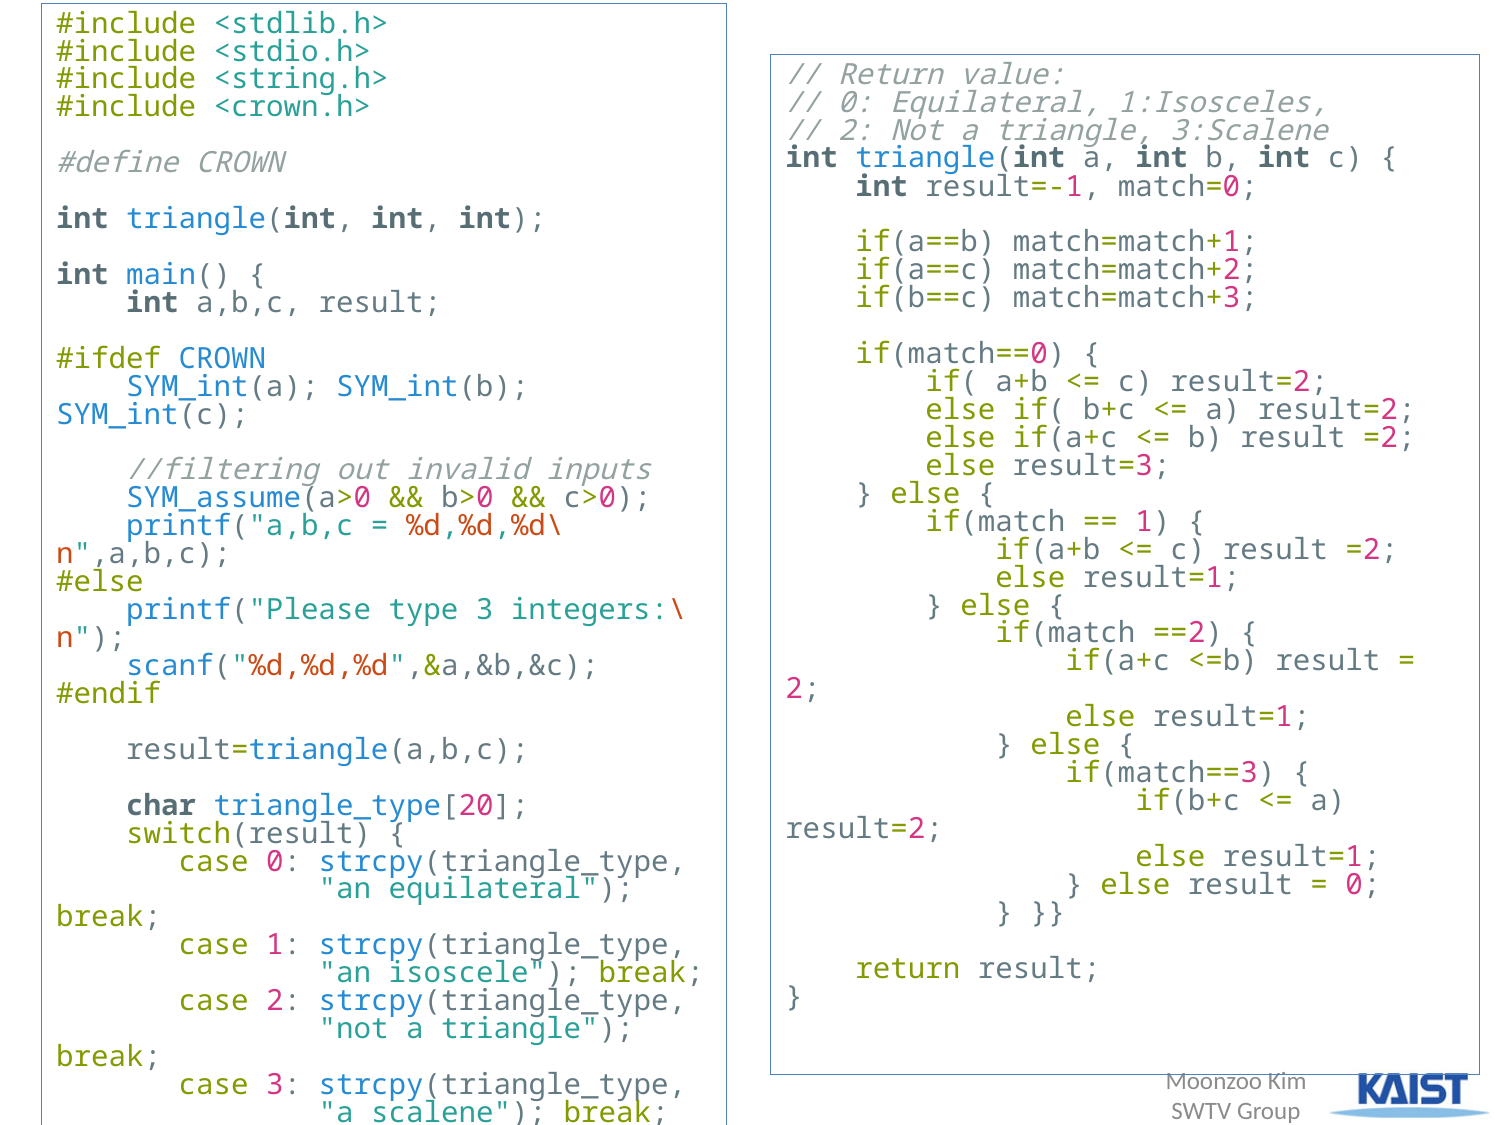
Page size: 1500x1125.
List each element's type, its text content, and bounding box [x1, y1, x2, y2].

text_box #include <stdlib.h> #include <stdio.h> #include <string.h> #include <crown.h> #define CROWN int triangle(int, int, int); int main() { int a,b,c, result; #ifdef CROWN SYM_int(a); SYM_int(b); SYM_int(c); //filtering out invalid inputs SYM_assume(a>0 && b>0 && c>0); printf("a,b,c = %d,%d,%d\n",a,b,c); #else printf("Please type 3 integers:\n"); scanf("%d,%d,%d",&a,&b,&c); #endif result=triangle(a,b,c); char triangle_type[20]; switch(result) { case 0: strcpy(triangle_type, "an equilateral"); break; case 1: strcpy(triangle_type, "an isoscele"); break; case 2: strcpy(triangle_type, "not a triangle"); break; case 3: strcpy(triangle_type, "a scalene"); break; defaults: break; } printf(“Type: %s.\n",triangle_type); } [41, 3, 727, 1125]
text_box // Return value: // 0: Equilateral, 1:Isosceles, // 2: Not a triangle, 3:Scalene int triangle(int a, int b, int c) { int result=-1, match=0; if(a==b) match=match+1; if(a==c) match=match+2; if(b==c) match=match+3; if(match==0) { if( a+b <= c) result=2; else if( b+c <= a) result=2; else if(a+c <= b) result =2; else result=3; } else { if(match == 1) { if(a+b <= c) result =2; else result=1; } else { if(match ==2) { if(a+c <=b) result = 2; else result=1; } else { if(match==3) { if(b+c <= a) result=2; else result=1; } else result = 0; } }} return result; } [770, 54, 1480, 1075]
picture [1348, 1069, 1492, 1122]
slide_number Moonzoo Kim SWTV Group [1125, 1075, 1348, 1125]
